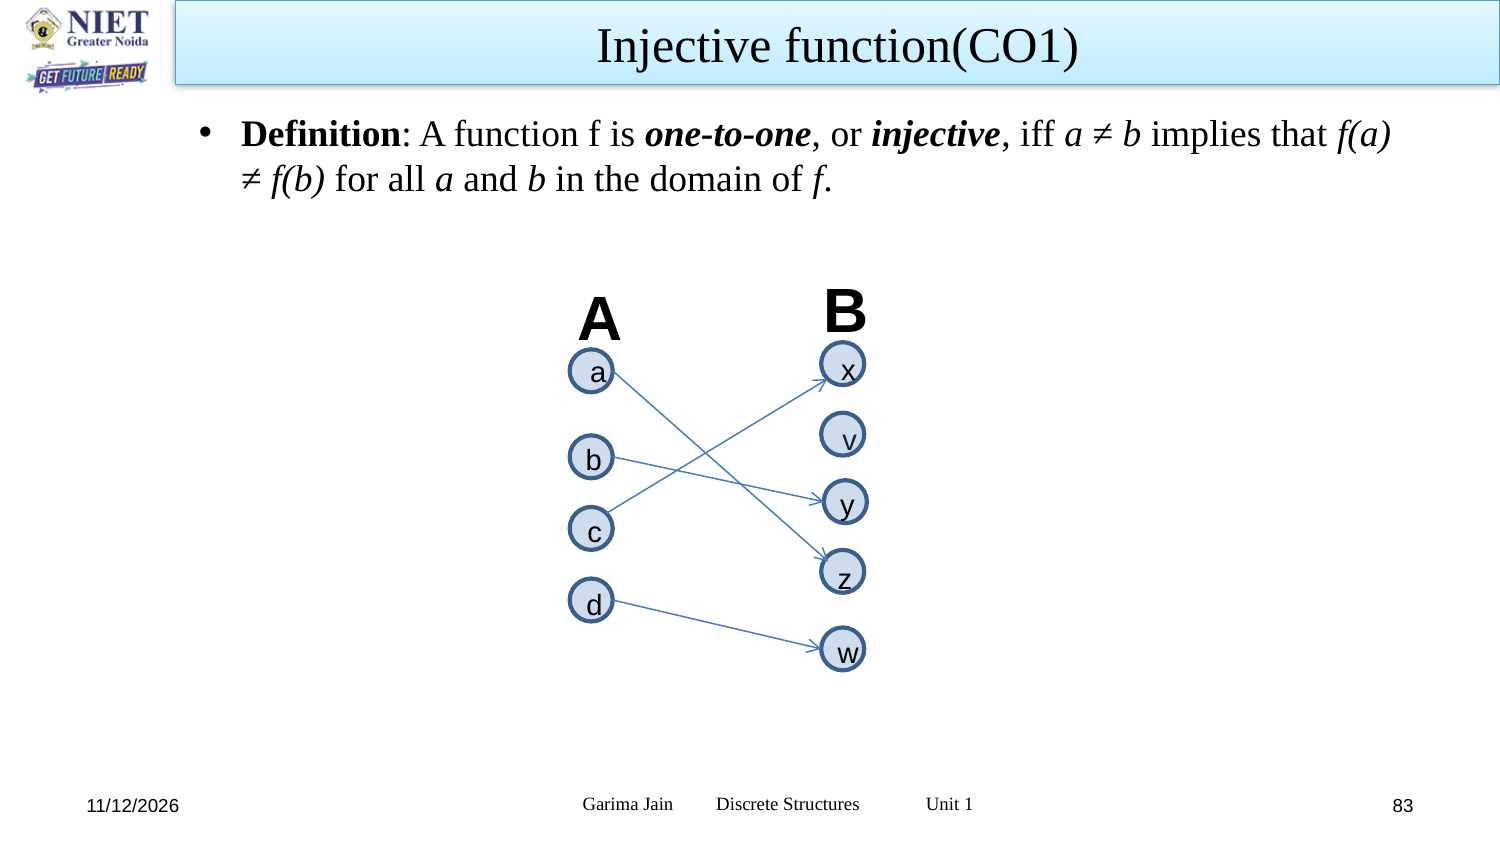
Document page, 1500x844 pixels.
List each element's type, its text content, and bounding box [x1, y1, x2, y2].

picture [0, 0, 176, 101]
list Definition: A function f is one-to-one, or injective, iff a ≠ b implies that f(a) ≠ f(b) for all a and b in the domain of f. [187, 103, 1413, 681]
slide_number 83 [1074, 782, 1425, 827]
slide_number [75, 782, 425, 827]
footer Garima Jain Discrete Structures Unit 1 [468, 780, 1088, 825]
text_box Injective function(CO1) [178, 0, 1500, 85]
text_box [562, 262, 874, 678]
